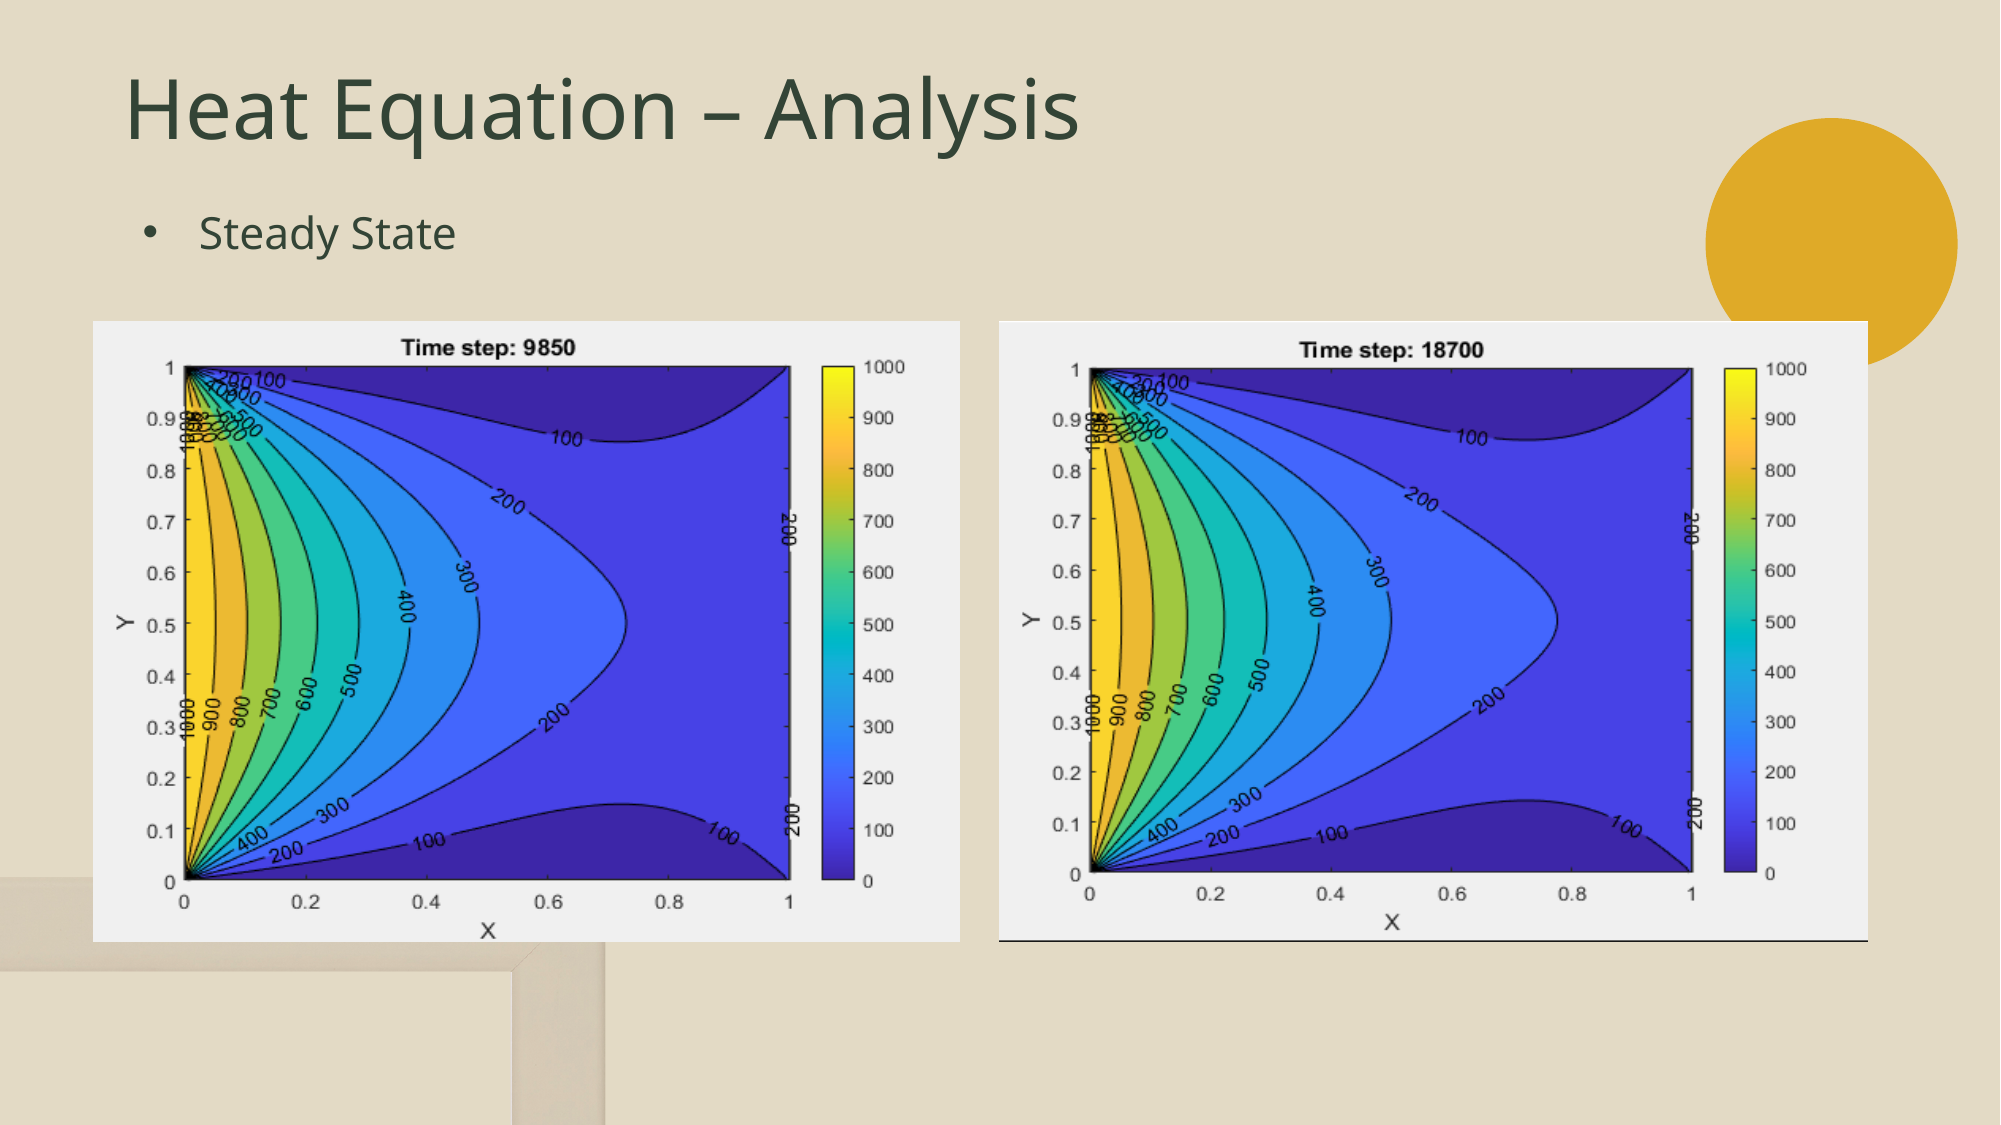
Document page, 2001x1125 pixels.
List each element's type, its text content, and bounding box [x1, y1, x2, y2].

picture [0, 320, 960, 1125]
picture [999, 320, 1868, 943]
title Heat Equation – Analysis [109, 44, 1487, 169]
subtitle Steady State [109, 181, 723, 271]
